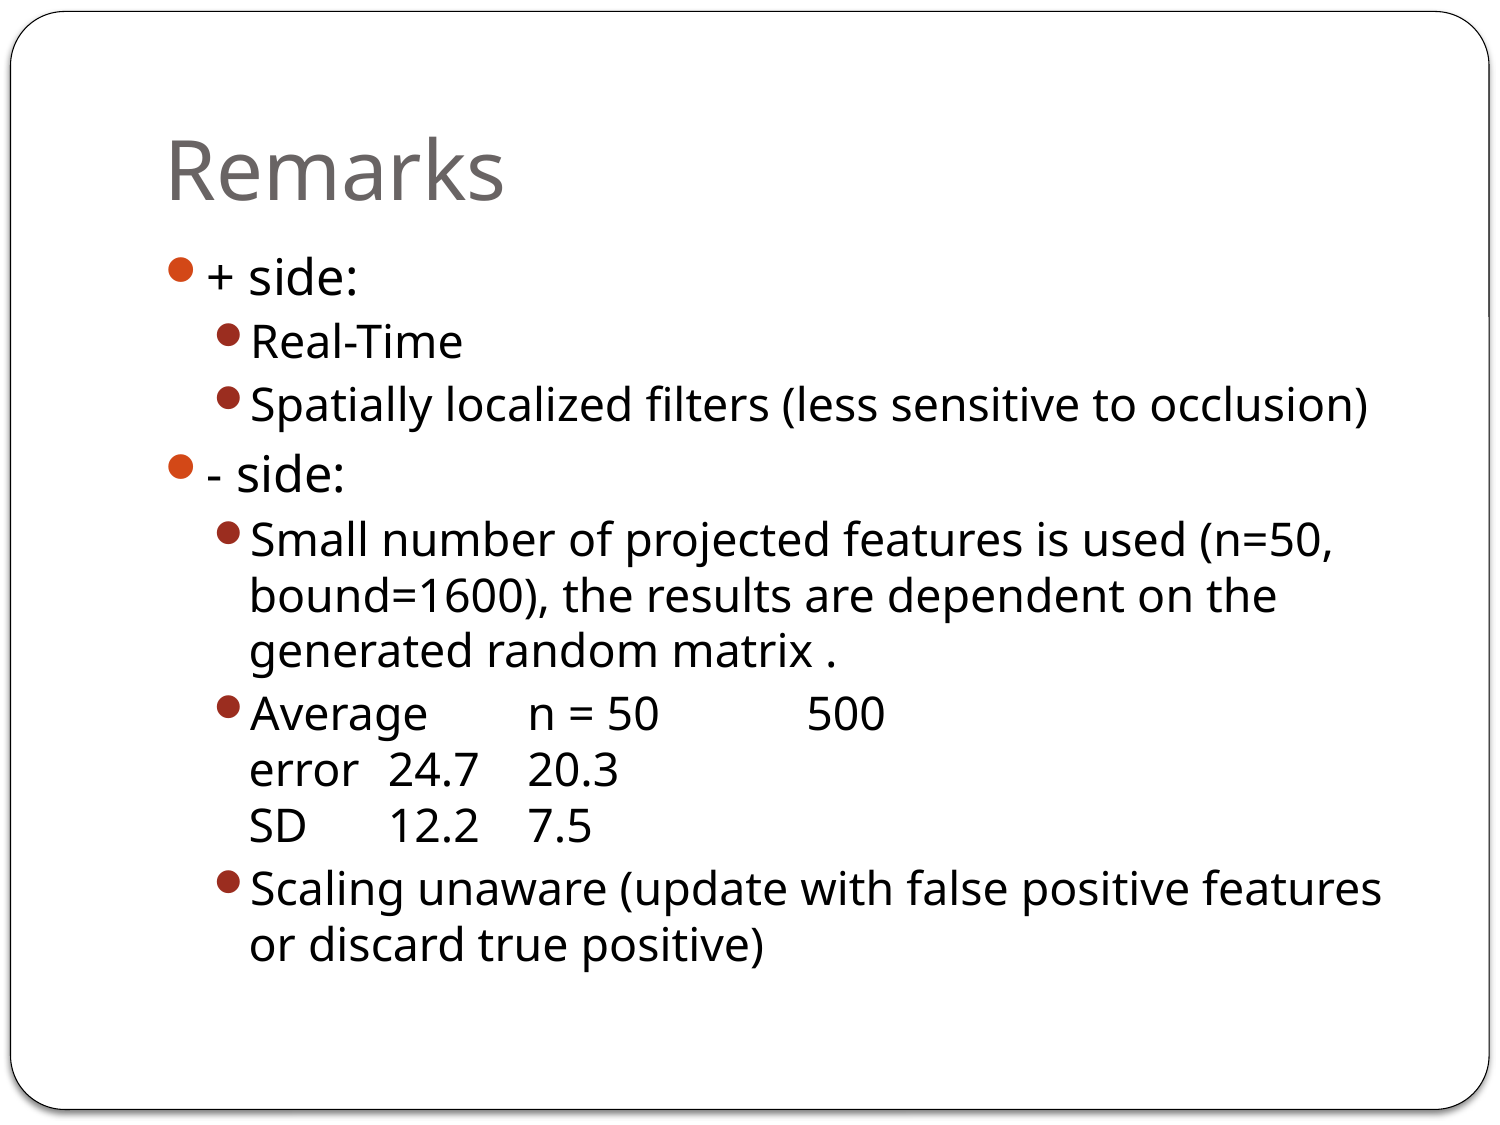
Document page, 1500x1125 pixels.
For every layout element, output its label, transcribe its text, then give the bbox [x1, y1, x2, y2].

list + side: Real-Time Spatially localized filters (less sensitive to occlusion) - side: Small number of projected features is used (n=50, bound=1600), the results are dependent on the generated random matrix . Average n = 50 500 error 24.7 20.3 SD 12.2 7.5 Scaling unaware (update with false positive features or discard true positive) [150, 237, 1425, 988]
title Remarks [150, 45, 1425, 233]
